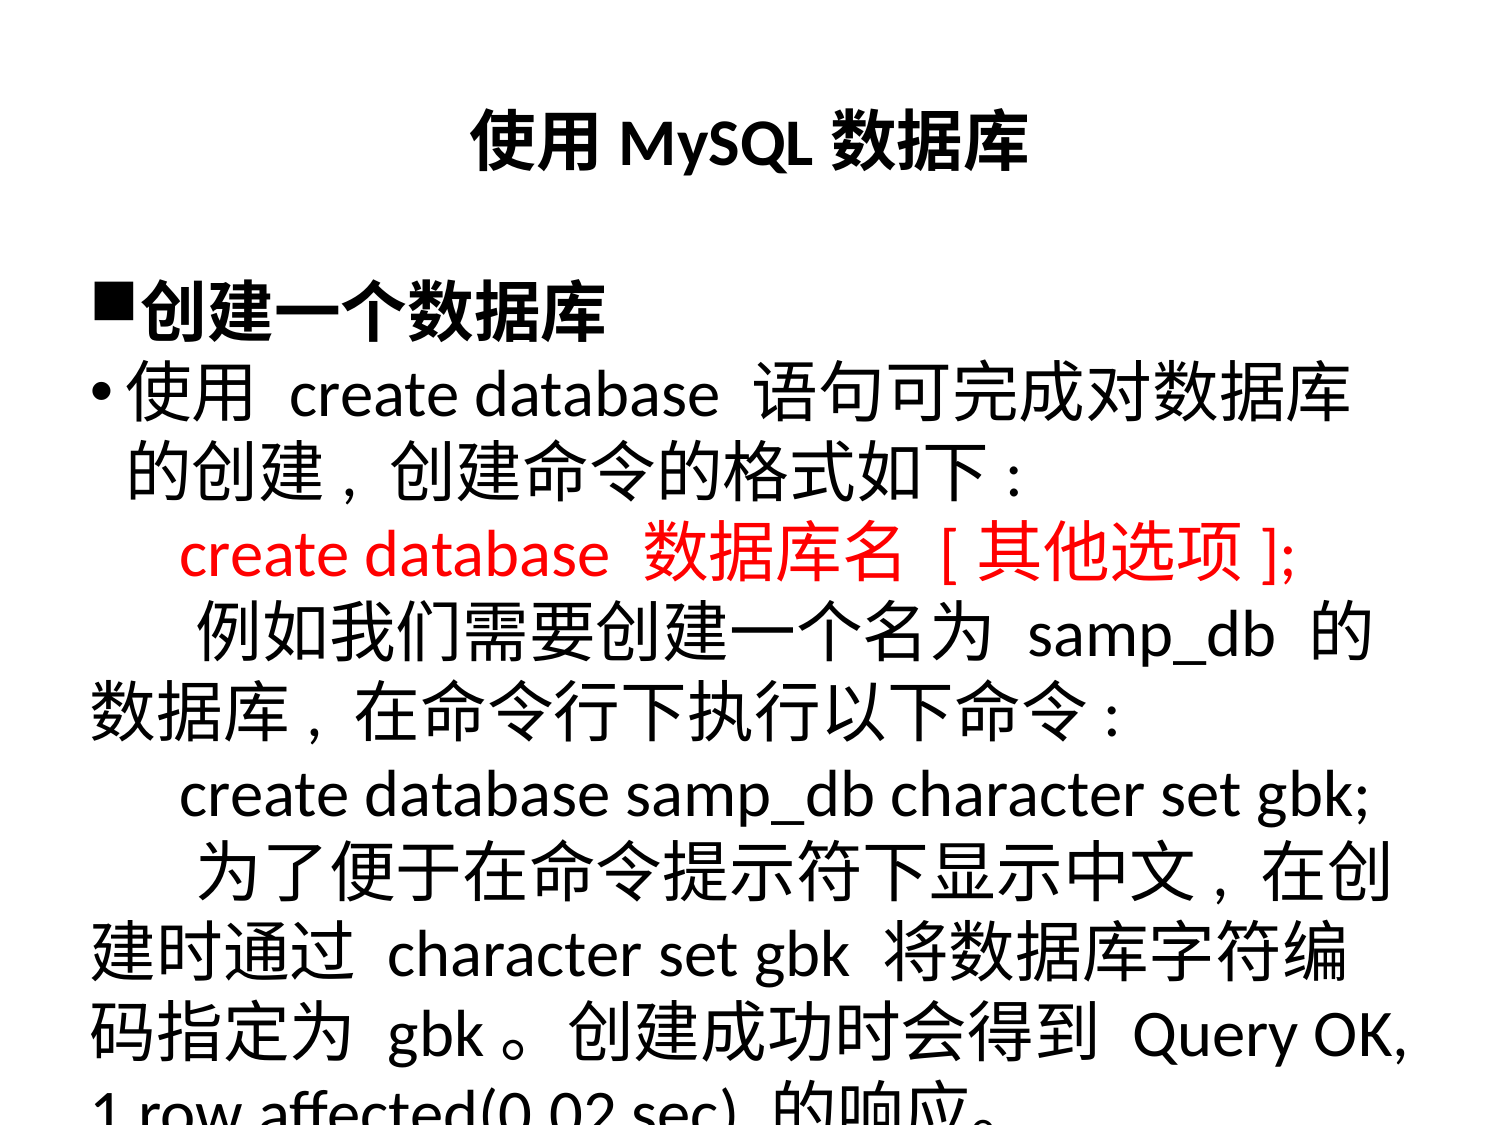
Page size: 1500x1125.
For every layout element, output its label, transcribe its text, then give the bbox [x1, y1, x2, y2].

text_box 创建一个数据库 使用 create database 语句可完成对数据库的创建, 创建命令的格式如下: create database 数据库名 [其他选项]; 例如我们需要创建一个名为 samp_db 的数据库, 在命令行下执行以下命令: create database samp_db character set gbk; 为了便于在命令提示符下显示中文, 在创建时通过 character set gbk 将数据库字符编码指定为 gbk。创建成功时会得到 Query OK, 1 row affected(0.02 sec) 的响应。 注意: MySQL语句以分号(;)作为语句的结束, 若在语句结尾不添加分号时, 命令提示符会以 -> 提示你继续输入(有个别特例, 但加分号是一定不会错的); 提示: 可以使用 show databases; 命令查看已经创建了哪些数据库。 [75, 262, 1425, 1005]
text_box 使用MySQL数据库 [75, 45, 1425, 233]
